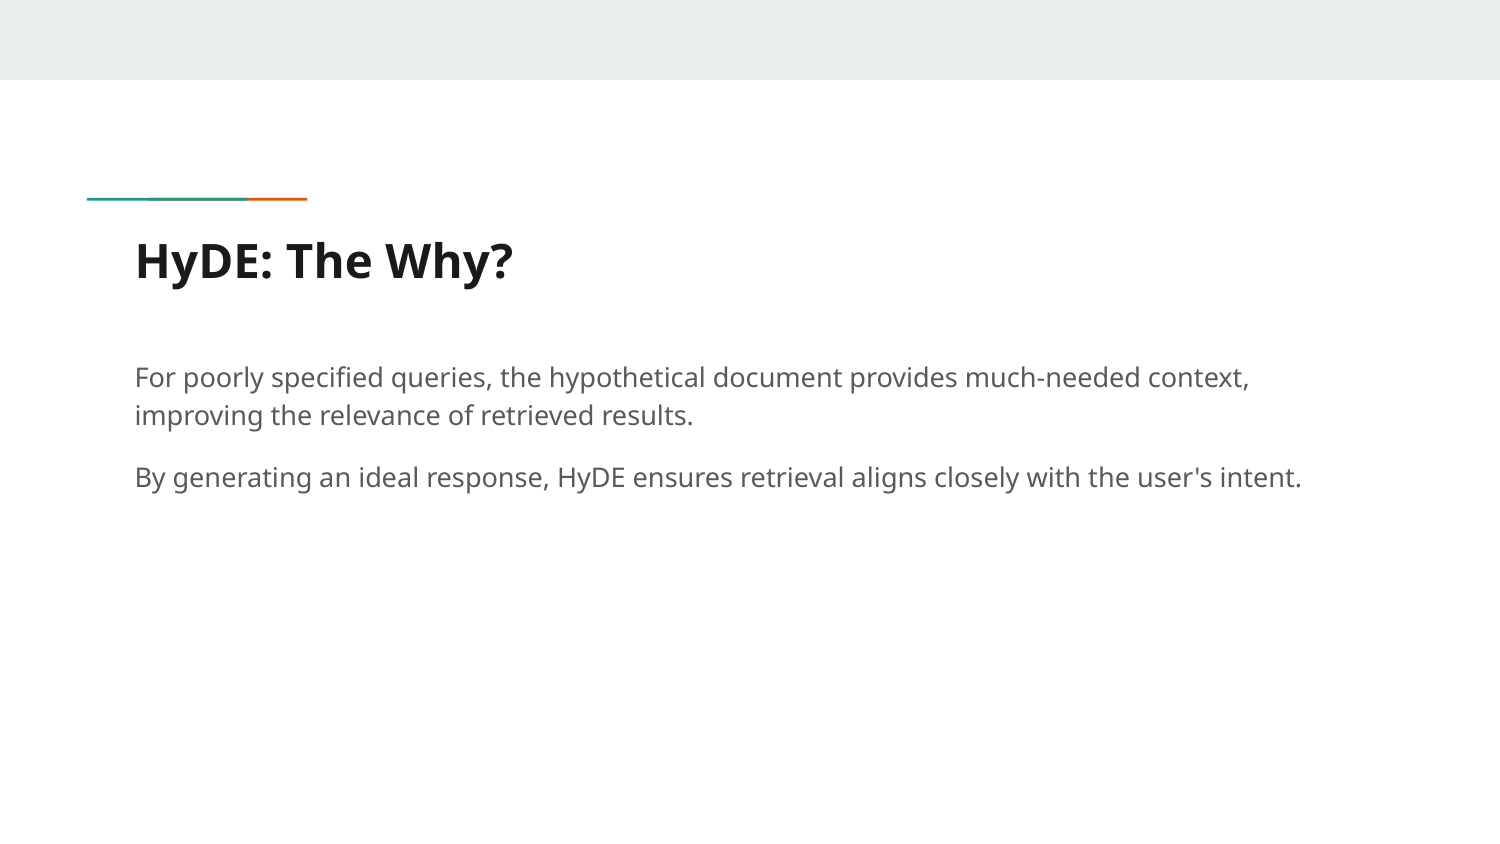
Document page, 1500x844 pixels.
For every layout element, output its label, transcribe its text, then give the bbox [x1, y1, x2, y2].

list For poorly specified queries, the hypothetical document provides much-needed context, improving the relevance of retrieved results. By generating an ideal response, HyDE ensures retrieval aligns closely with the user's intent. [119, 341, 1381, 712]
title HyDE: The Why? [119, 216, 1381, 305]
